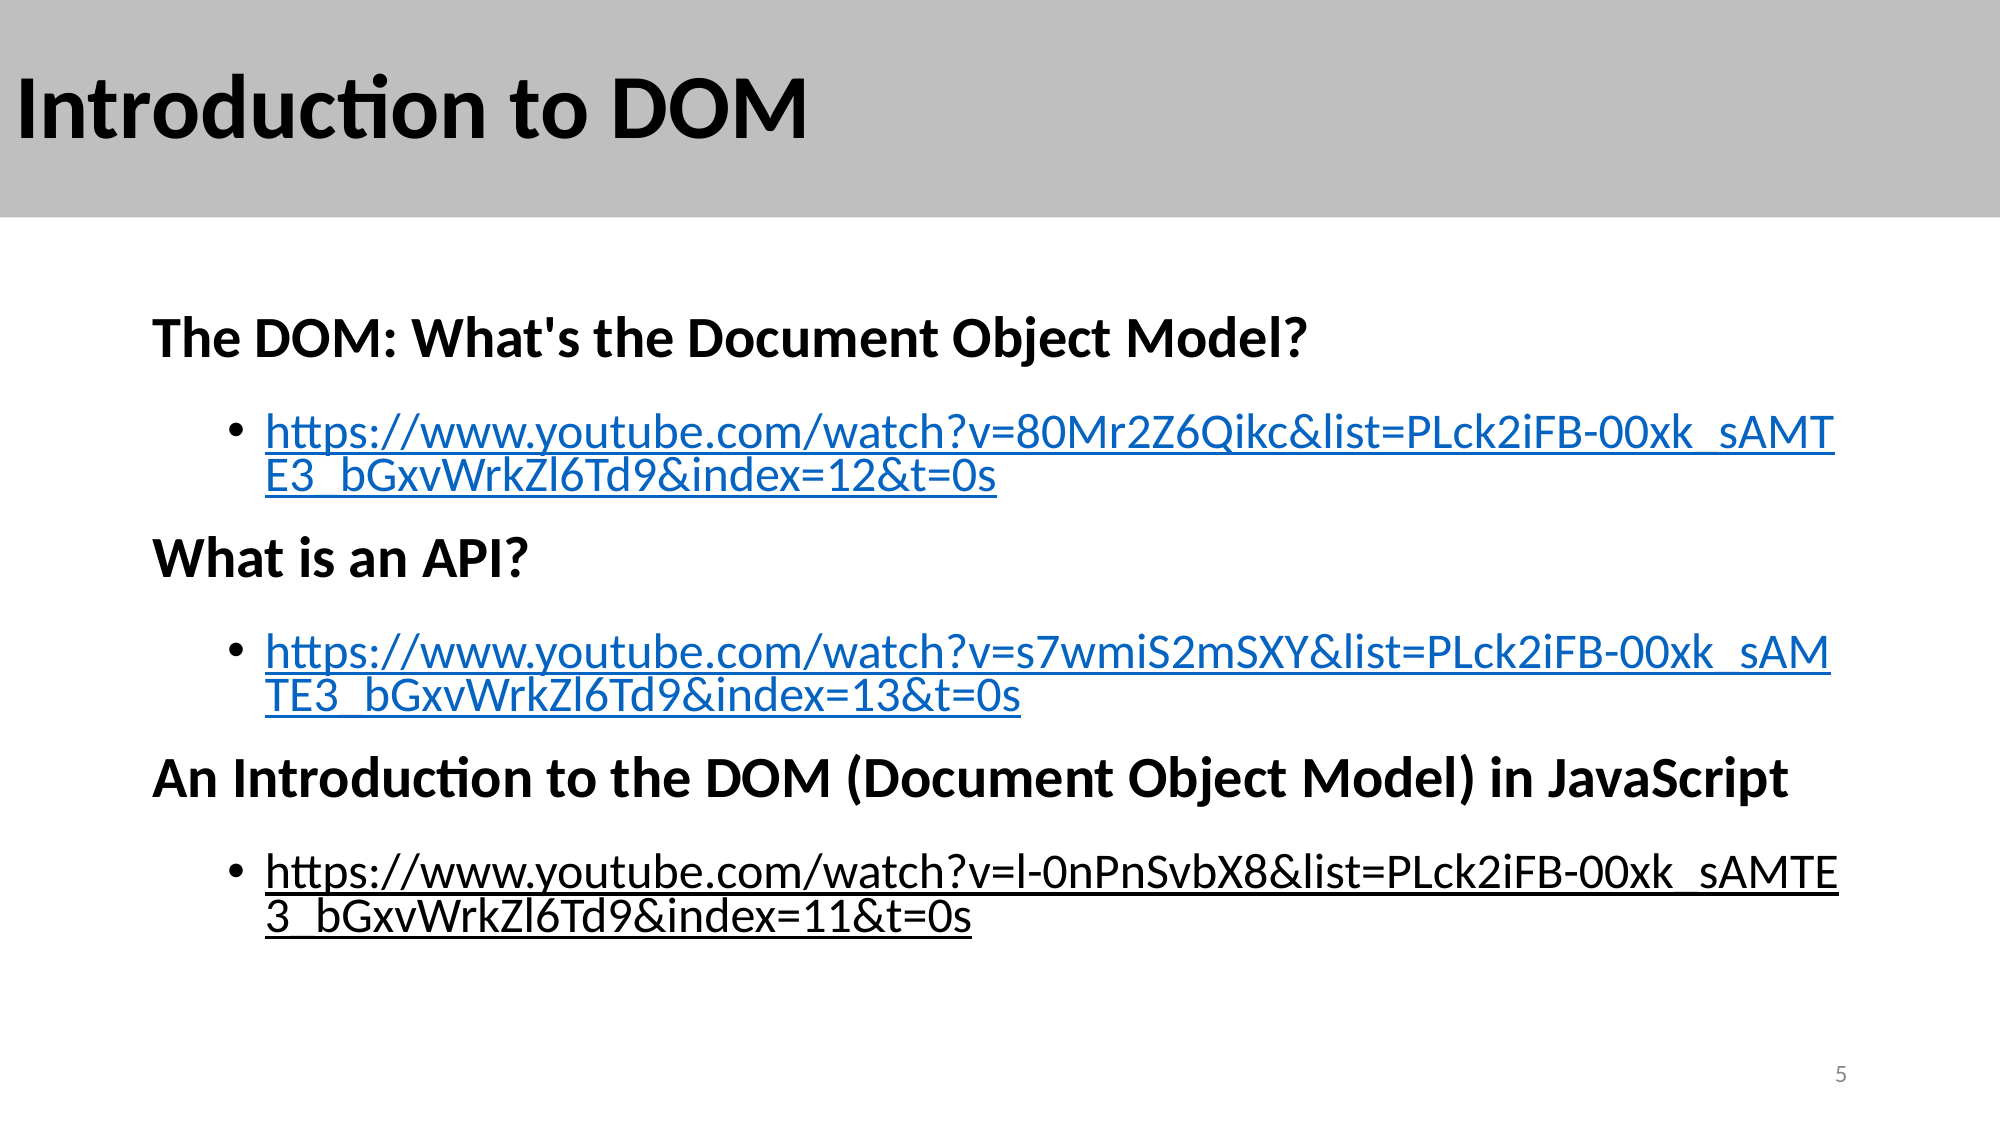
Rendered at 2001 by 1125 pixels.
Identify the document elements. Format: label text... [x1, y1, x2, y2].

list The DOM: What's the Document Object Model? https://www.youtube.com/watch?v=80Mr2Z6Qikc&list=PLck2iFB-00xk_sAMTE3_bGxvWrkZl6Td9&index=12&t=0s What is an API? https://www.youtube.com/watch?v=s7wmiS2mSXY&list=PLck2iFB-00xk_sAMTE3_bGxvWrkZl6Td9&index=13&t=0s An Introduction to the DOM (Document Object Model) in JavaScript https://www.youtube.com/watch?v=l-0nPnSvbX8&list=PLck2iFB-00xk_sAMTE3_bGxvWrkZl6Td9&index=11&t=0s [137, 299, 1863, 1014]
title Introduction to DOM [0, 0, 2000, 218]
slide_number 5 [1412, 1042, 1863, 1103]
